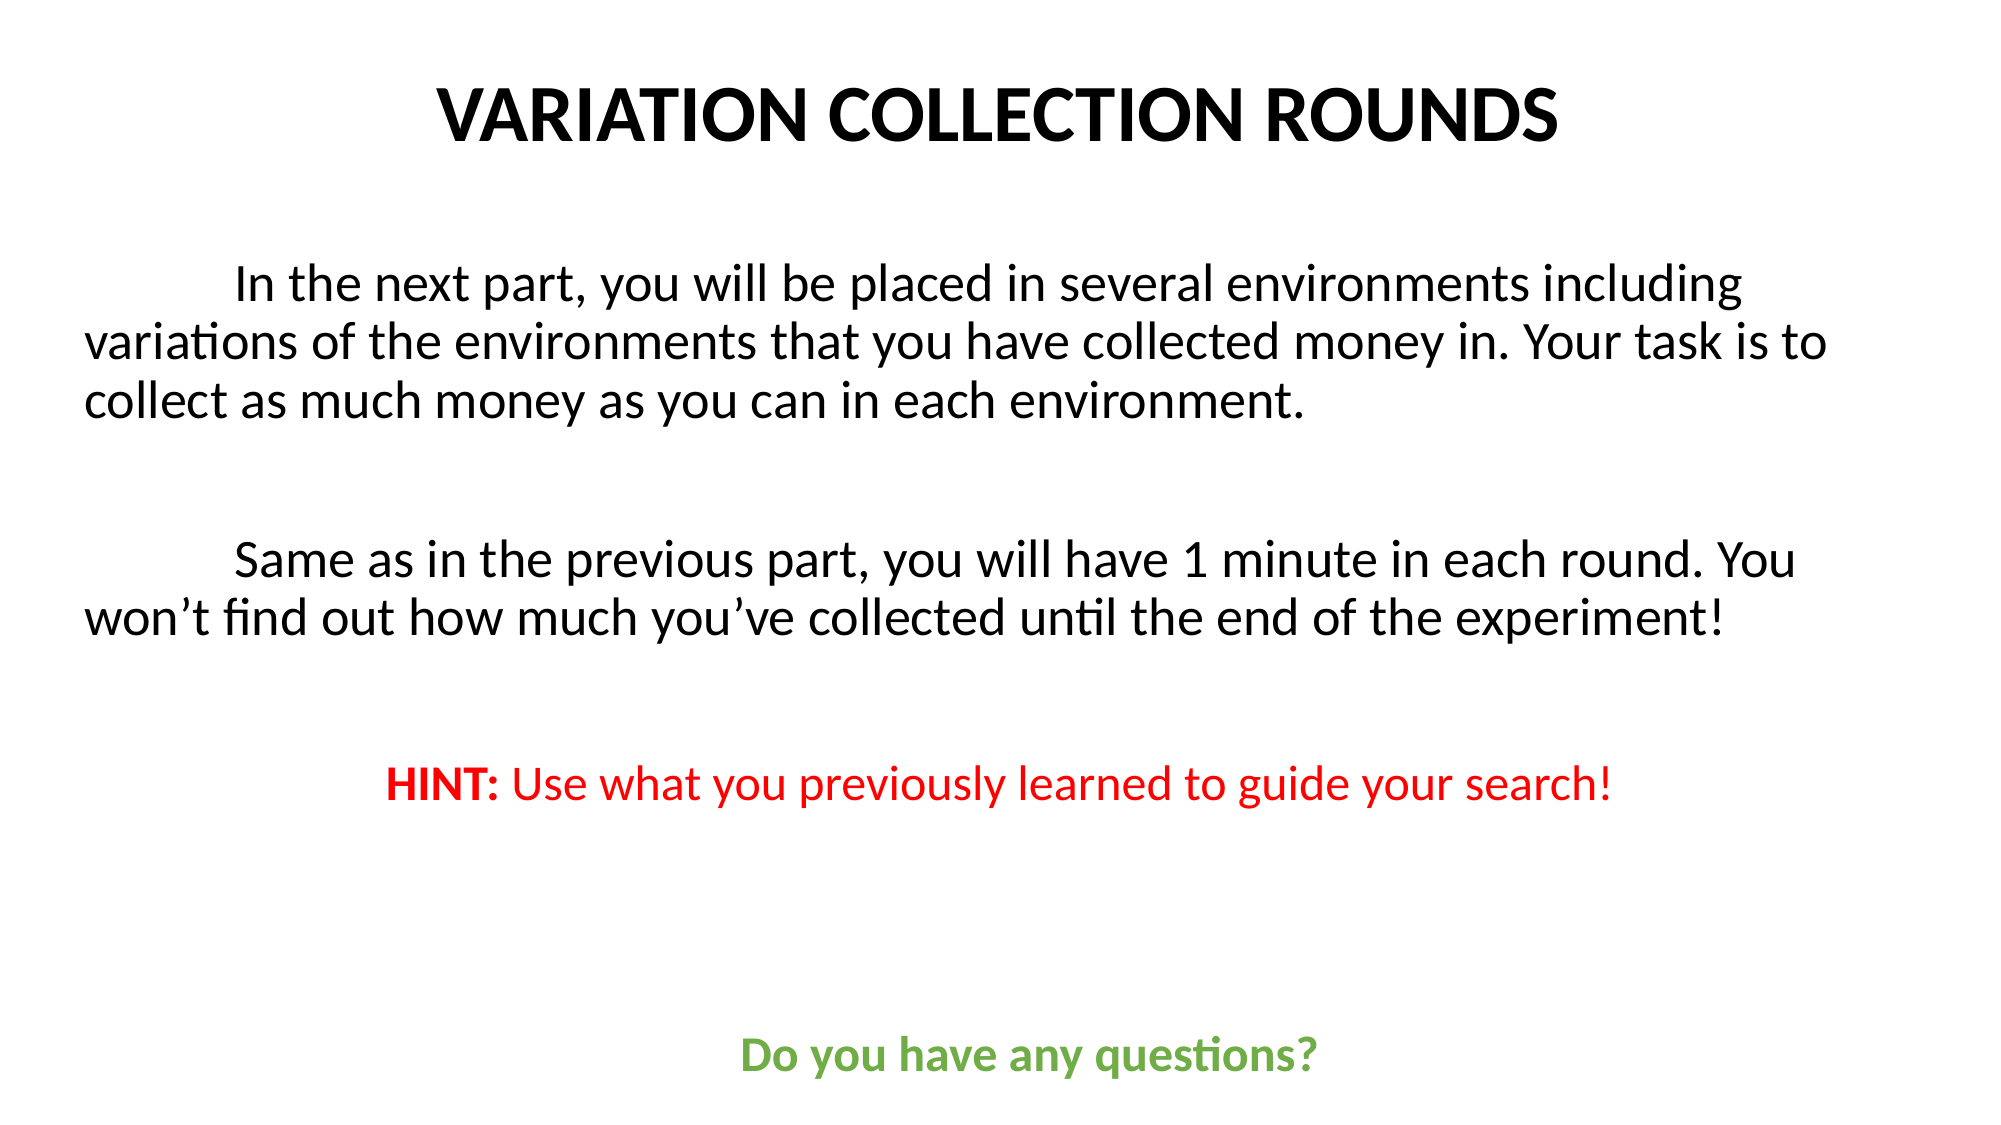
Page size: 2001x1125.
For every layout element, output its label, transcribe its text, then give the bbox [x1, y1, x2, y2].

list VARIATION COLLECTION ROUNDS In the next part, you will be placed in several environments including variations of the environments that you have collected money in. Your task is to collect as much money as you can in each environment. Same as in the previous part, you will have 1 minute in each round. You won’t find out how much you’ve collected until the end of the experiment! [69, 63, 1929, 742]
text_box Do you have any questions? [637, 1014, 1422, 1089]
text_box HINT: Use what you previously learned to guide your search! [0, 742, 2000, 818]
